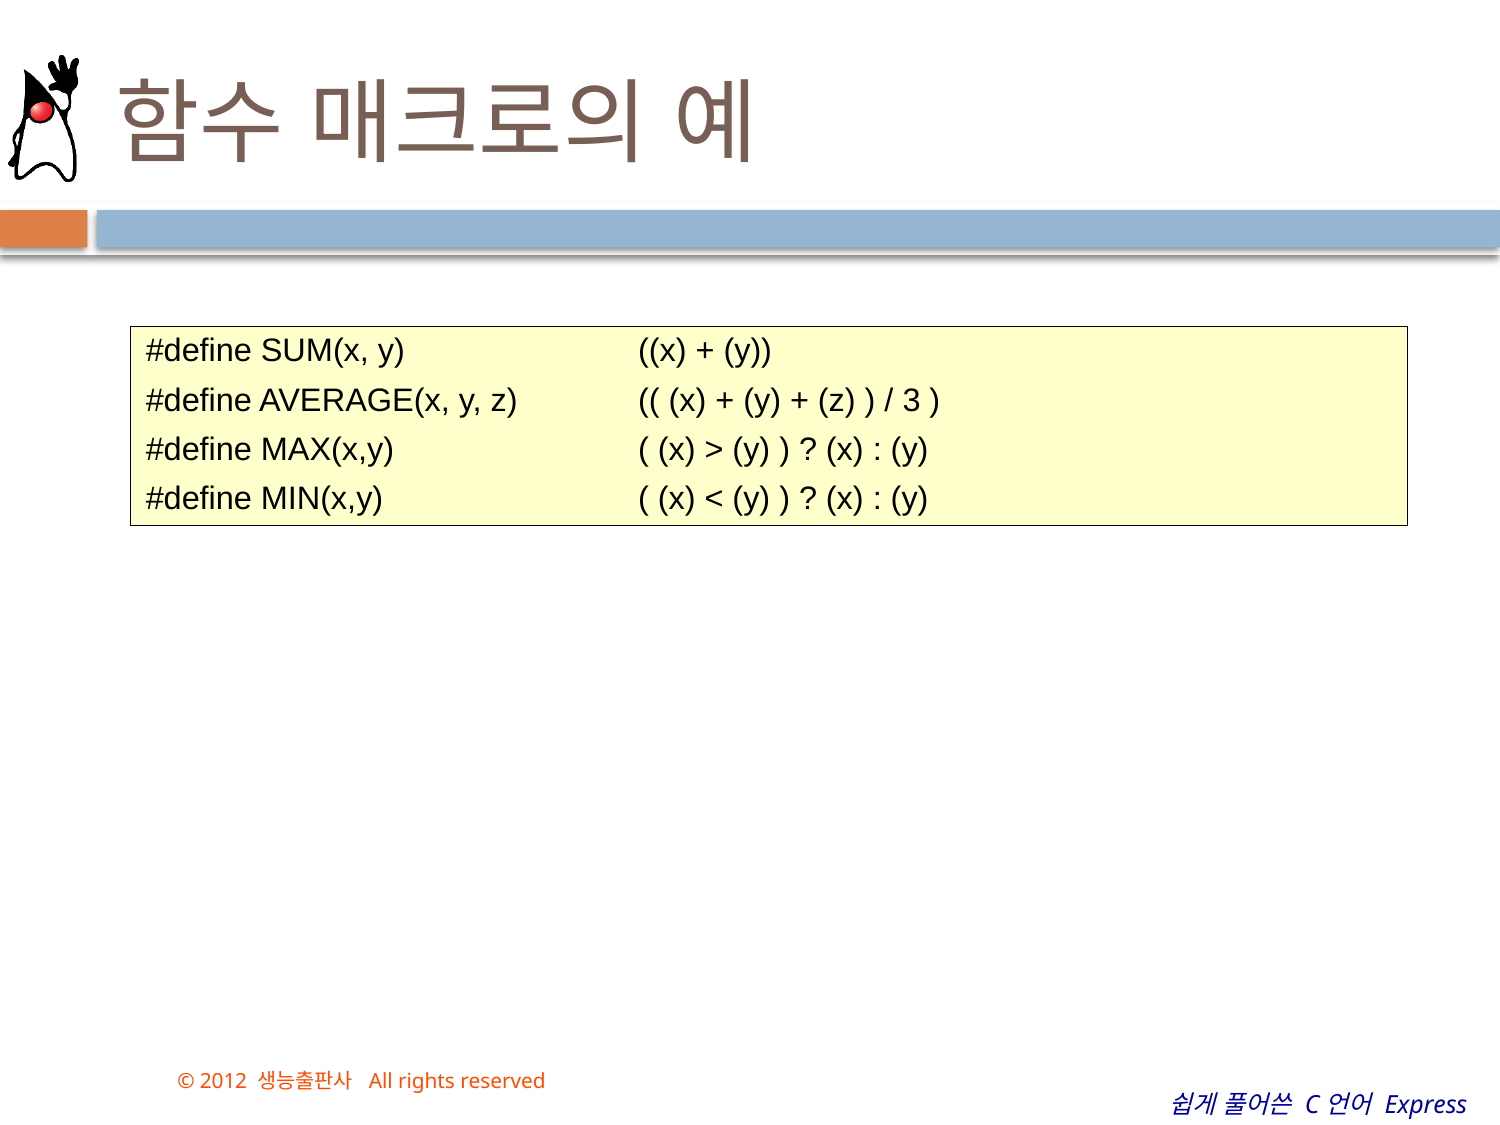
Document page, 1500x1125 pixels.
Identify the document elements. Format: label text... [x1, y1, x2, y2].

title 함수 매크로의 예 [100, 37, 1438, 200]
list #define SUM(x, y) ((x) + (y)) #define AVERAGE(x, y, z) (( (x) + (y) + (z) ) / 3 ) #define MAX(x,y) ( (x) > (y) ) ? (x) : (y) #define MIN(x,y) ( (x) < (y) ) ? (x) : (y) [130, 326, 1408, 526]
picture [8, 55, 79, 182]
